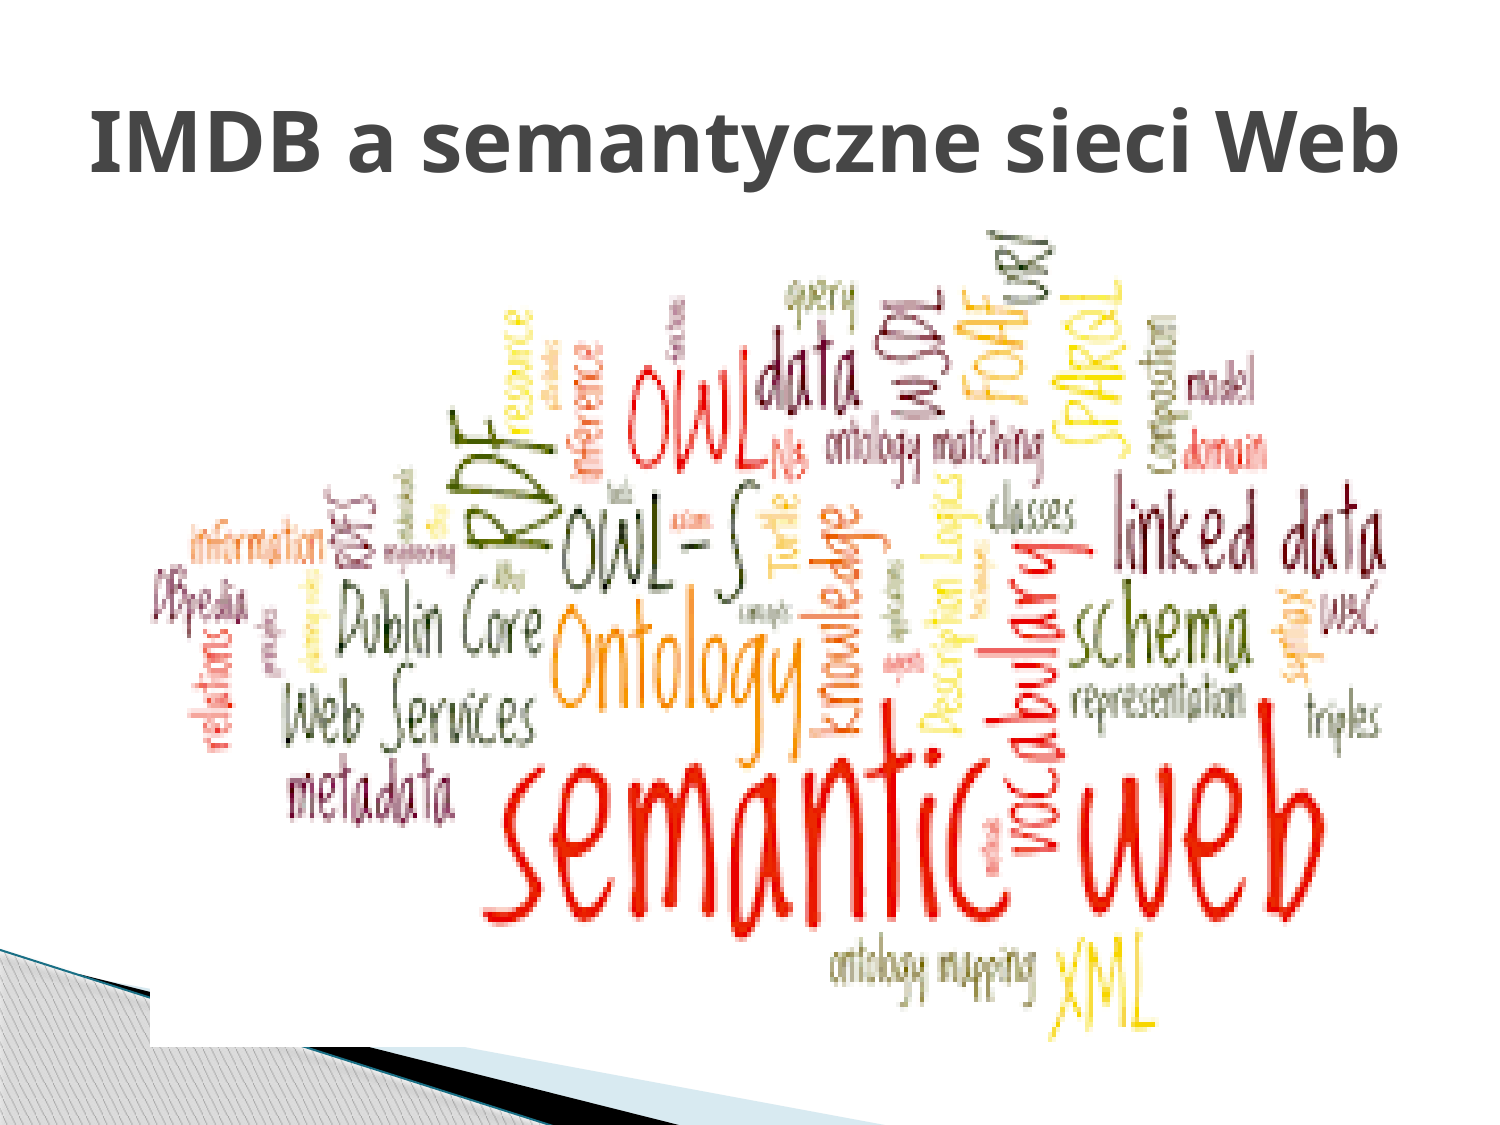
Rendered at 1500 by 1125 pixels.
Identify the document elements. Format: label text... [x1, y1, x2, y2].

picture [149, 221, 1399, 1047]
title IMDB a semantyczne sieci Web [75, 45, 1425, 233]
